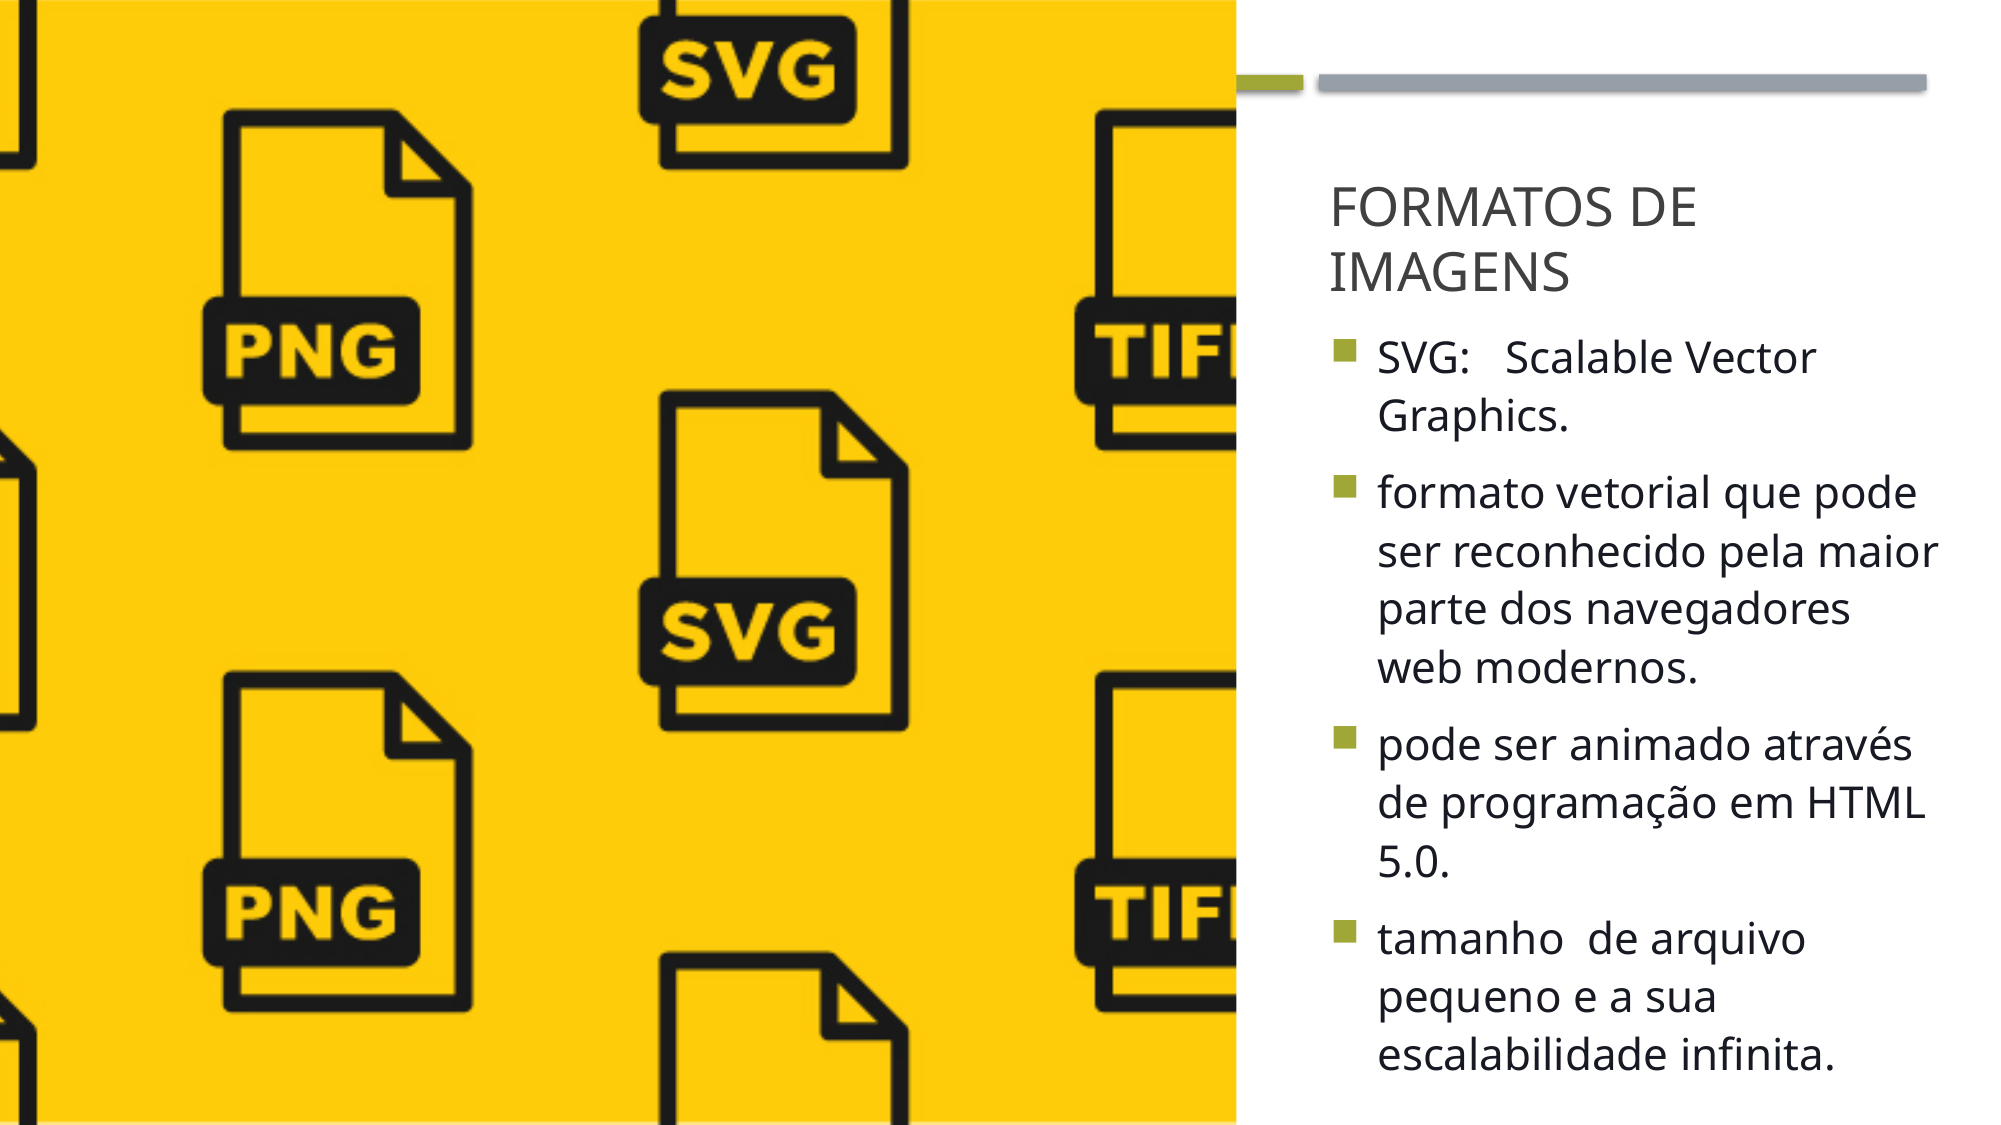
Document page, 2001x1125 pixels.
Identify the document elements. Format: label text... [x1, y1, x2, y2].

picture [0, 0, 1237, 1125]
list SVG: Scalable Vector Graphics. formato vetorial que pode ser reconhecido pela maior parte dos navegadores web modernos. pode ser animado através de programação em HTML 5.0. tamanho de arquivo pequeno e a sua escalabilidade infinita. [1314, 310, 1959, 1094]
title Formatos de imagens [1314, 115, 1900, 310]
